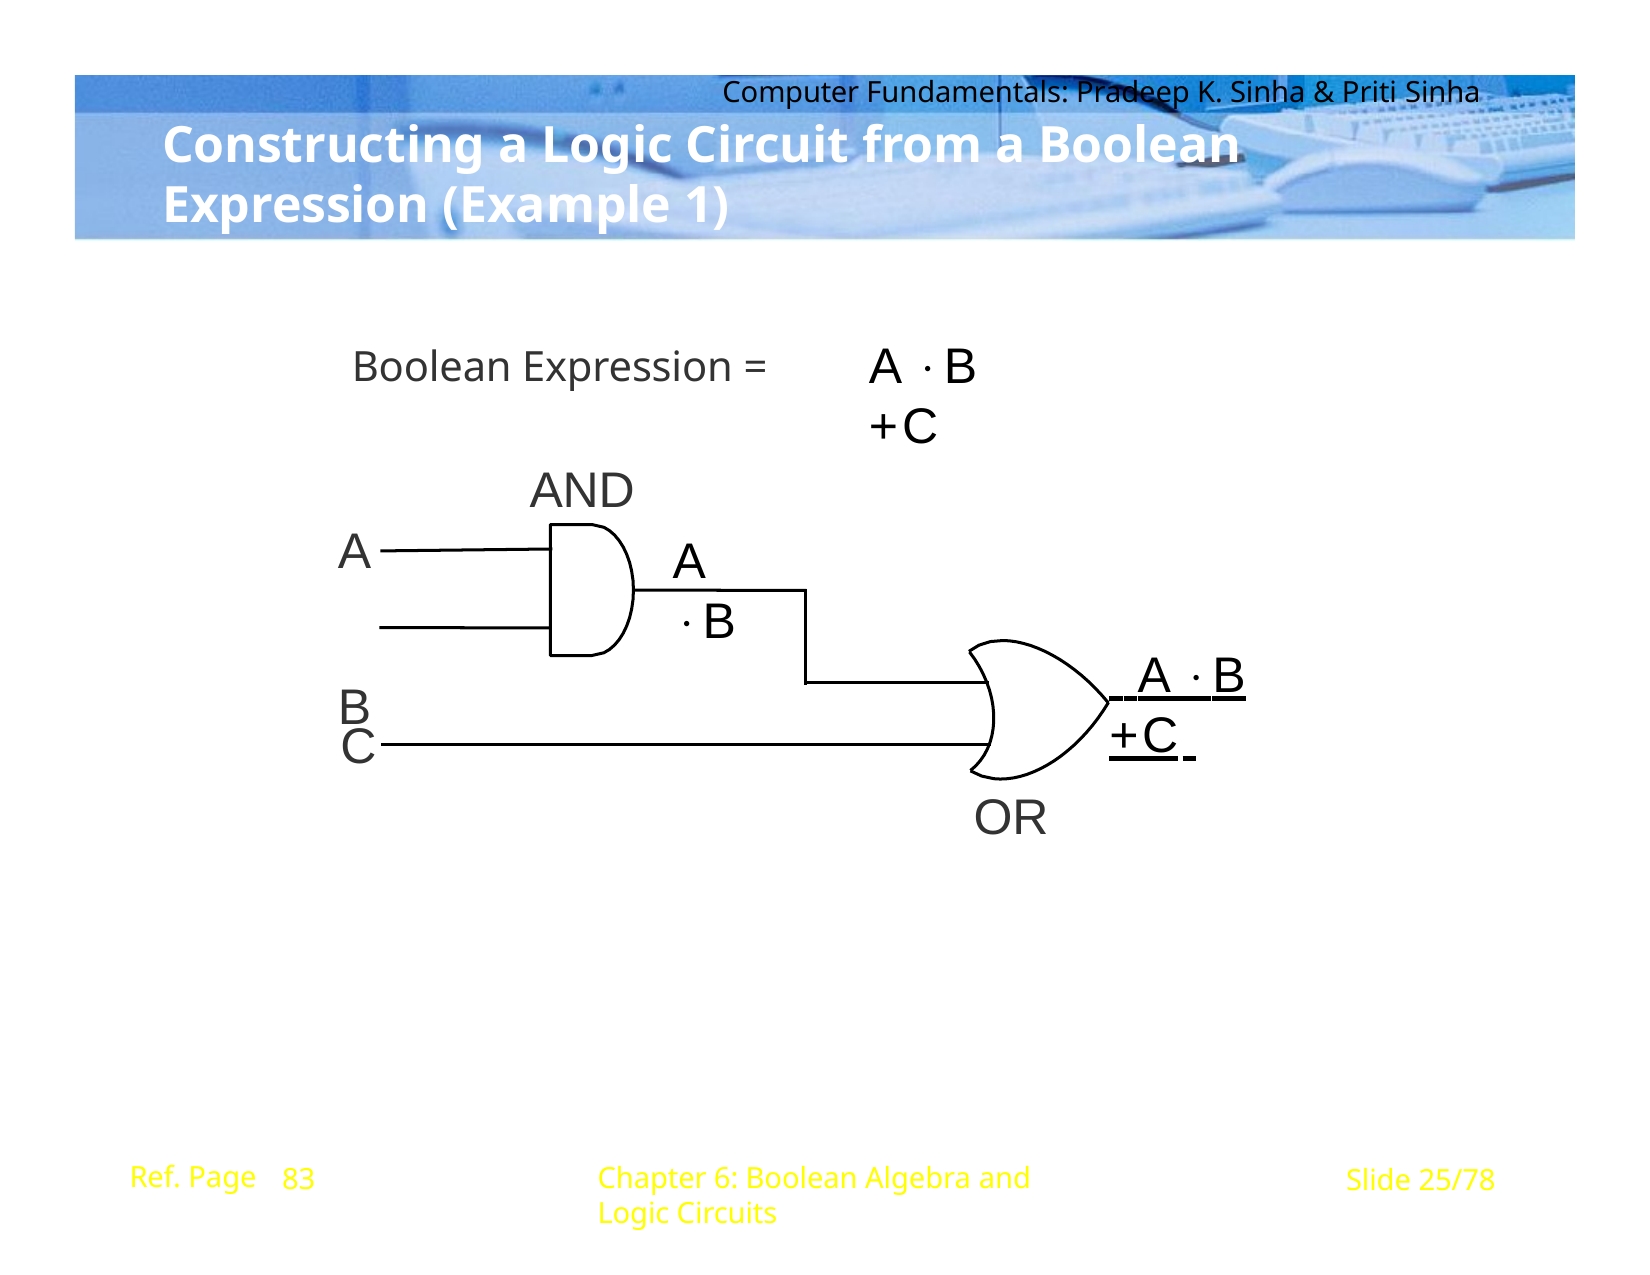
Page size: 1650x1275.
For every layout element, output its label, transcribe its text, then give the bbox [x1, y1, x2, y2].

footer Chapter 6: Boolean Algebra and Logic Circuits [595, 1157, 1073, 1275]
text_box OR [971, 782, 1051, 845]
text_box Boolean Expression = [349, 337, 810, 390]
text_box [968, 640, 1107, 703]
text_box [969, 652, 994, 771]
text_box [970, 703, 1107, 780]
picture [1384, 75, 1575, 241]
text_box [550, 524, 634, 656]
text_box A B +C [866, 331, 1057, 454]
slide_number Ref. Page [127, 1156, 260, 1275]
text_box 83 [279, 1158, 322, 1196]
text_box AND [527, 455, 638, 518]
picture [74, 75, 720, 241]
text_box A B [670, 526, 768, 649]
text_box A B +C [1107, 640, 1318, 763]
slide_number Slide 25/78 [1343, 1159, 1517, 1275]
text_box Computer Fundamentals: Pradeep K. Sinha & Priti Sinha [720, 71, 1554, 109]
text_box A B [335, 498, 374, 735]
text_box C [338, 711, 379, 774]
title Constructing a Logic Circuit from a Boolean Expression (Example 1) [159, 109, 1384, 325]
